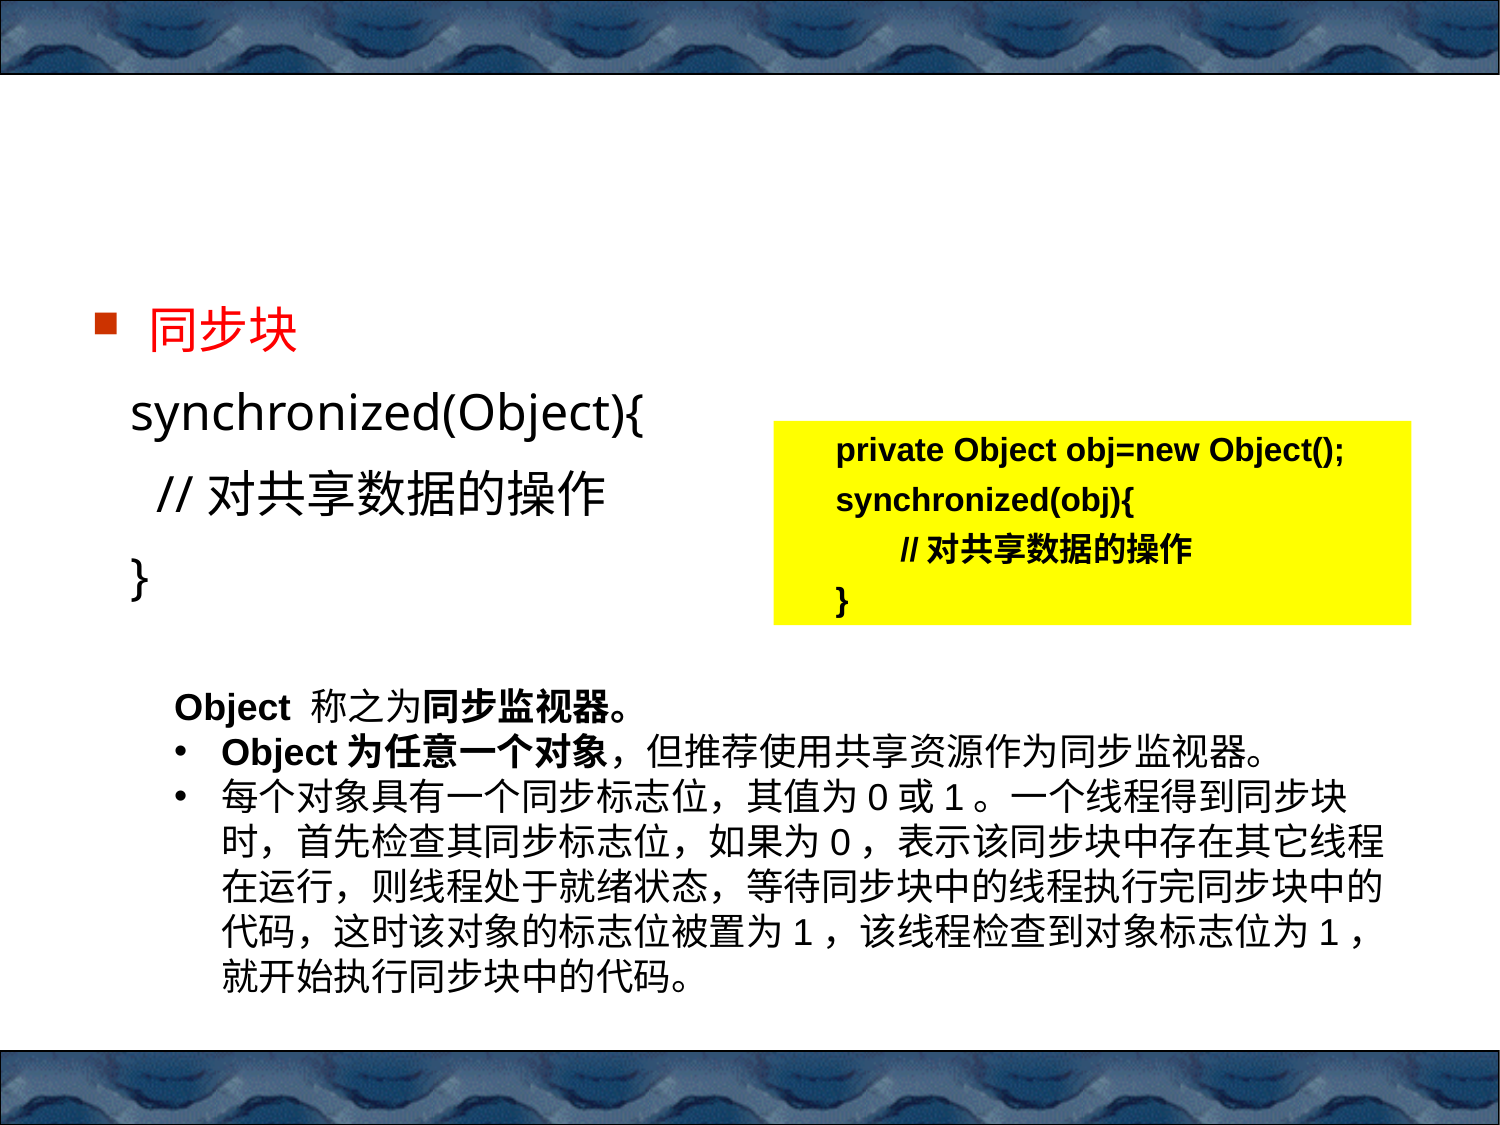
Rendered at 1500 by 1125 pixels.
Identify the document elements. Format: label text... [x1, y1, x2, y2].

picture [1, 1, 1498, 73]
picture [1, 1052, 1498, 1124]
list 同步块 synchronized(Object){ //对共享数据的操作 } [76, 278, 1424, 1029]
text_box private Object obj=new Object(); synchronized(obj){ //对共享数据的操作 } [773, 420, 1412, 626]
text_box Object 称之为同步监视器。 Object为任意一个对象，但推荐使用共享资源作为同步监视器。 每个对象具有一个同步标志位，其值为0或1。一个线程得到同步块时，首先检查其同步标志位，如果为0，表示该同步块中存在其它线程在运行，则线程处于就绪状态，等待同步块中的线程执行完同步块中的代码，这时该对象的标志位被置为1，该线程检查到对象标志位为1，就开始执行同步块中的代码。 [159, 675, 1435, 1051]
